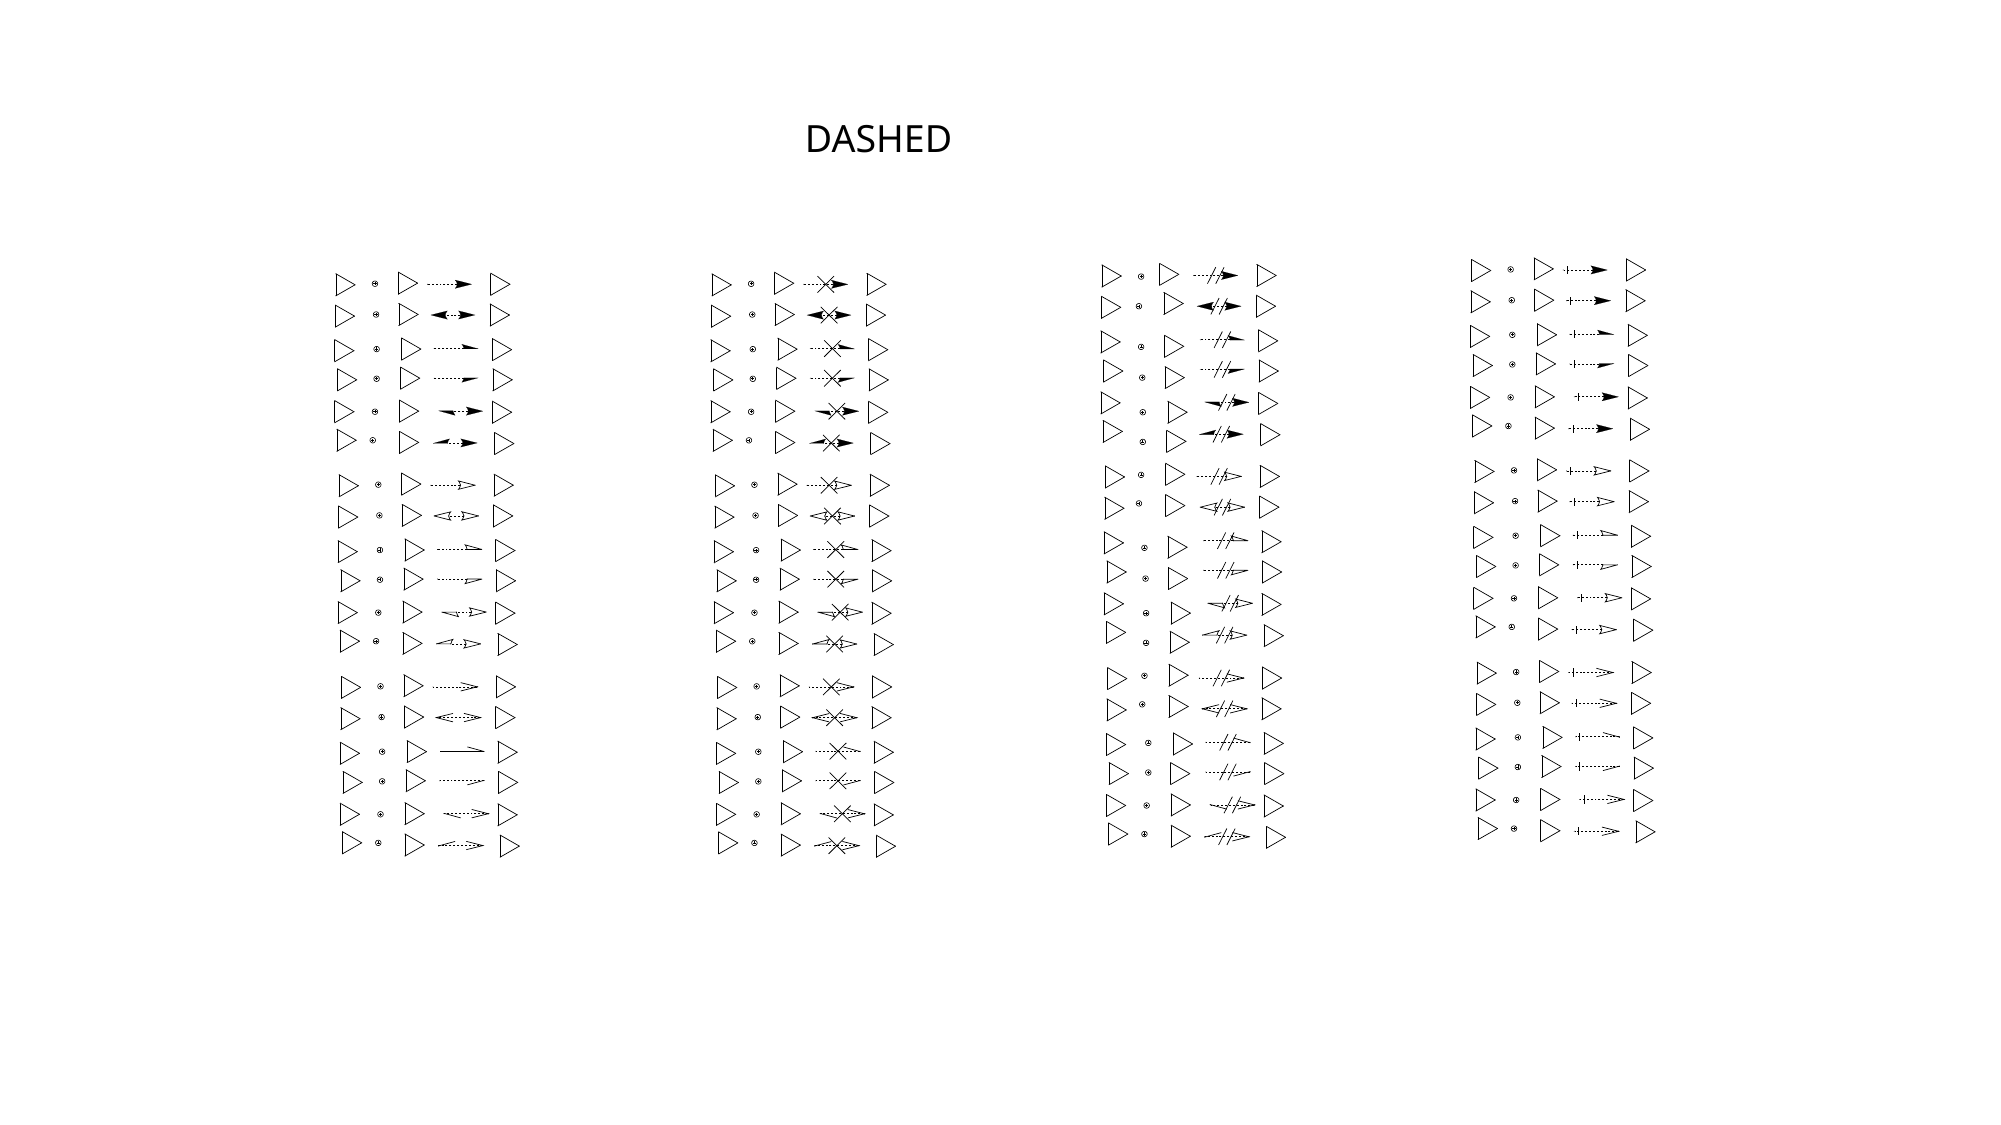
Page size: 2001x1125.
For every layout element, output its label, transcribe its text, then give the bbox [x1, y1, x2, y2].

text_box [332, 255, 1668, 869]
text_box DASHED [790, 107, 967, 168]
